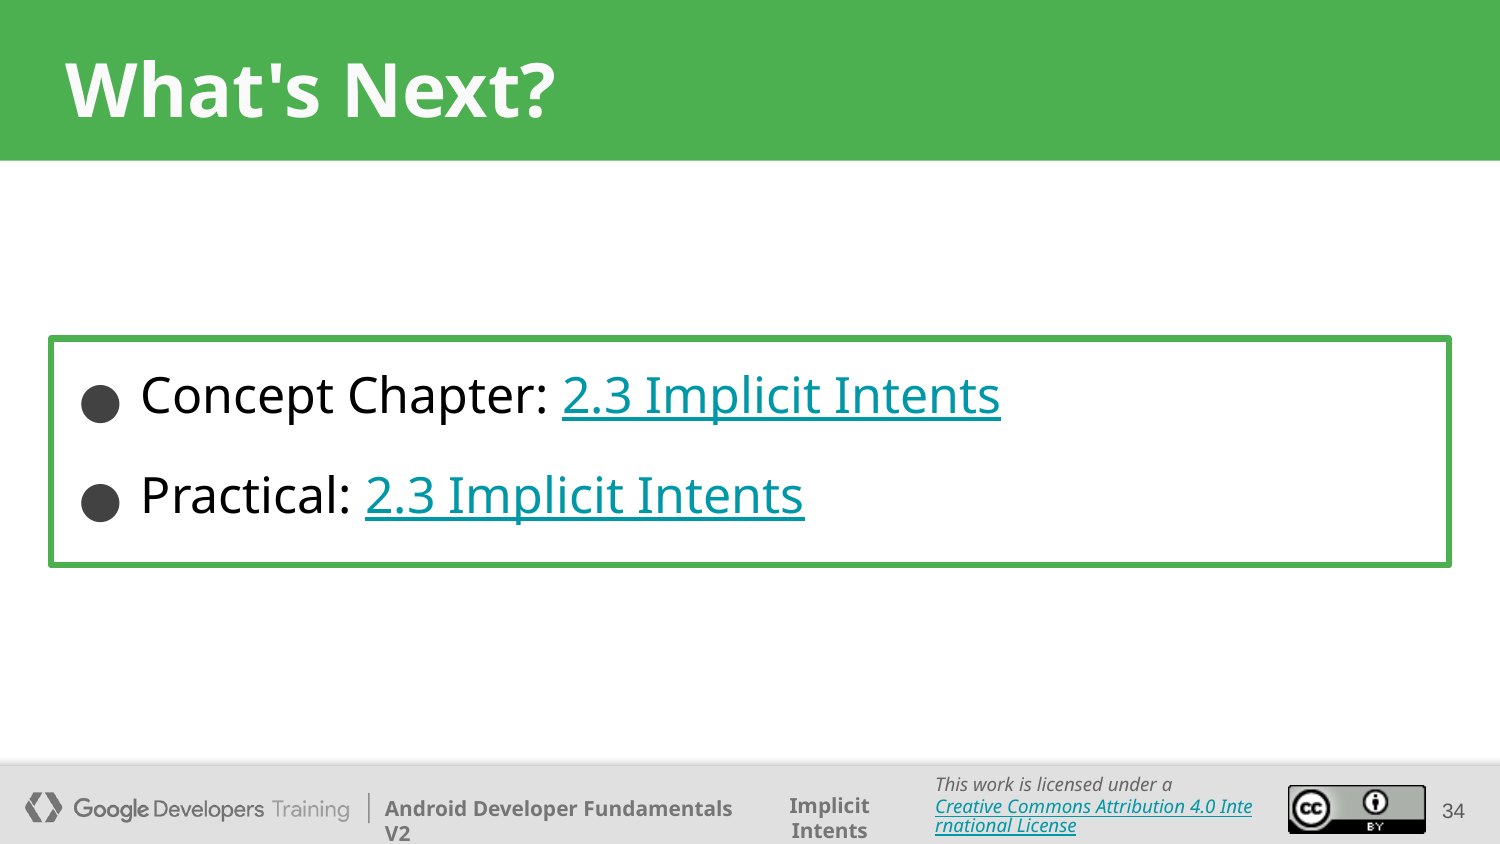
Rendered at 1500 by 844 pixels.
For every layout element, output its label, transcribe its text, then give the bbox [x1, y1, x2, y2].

text_box What's Next? [51, 27, 1449, 122]
picture [0, 161, 1500, 844]
text_box Concept Chapter: 2.3 Implicit Intents Practical: 2.3 Implicit Intents [51, 338, 1449, 566]
text_box <number> [1389, 777, 1480, 842]
